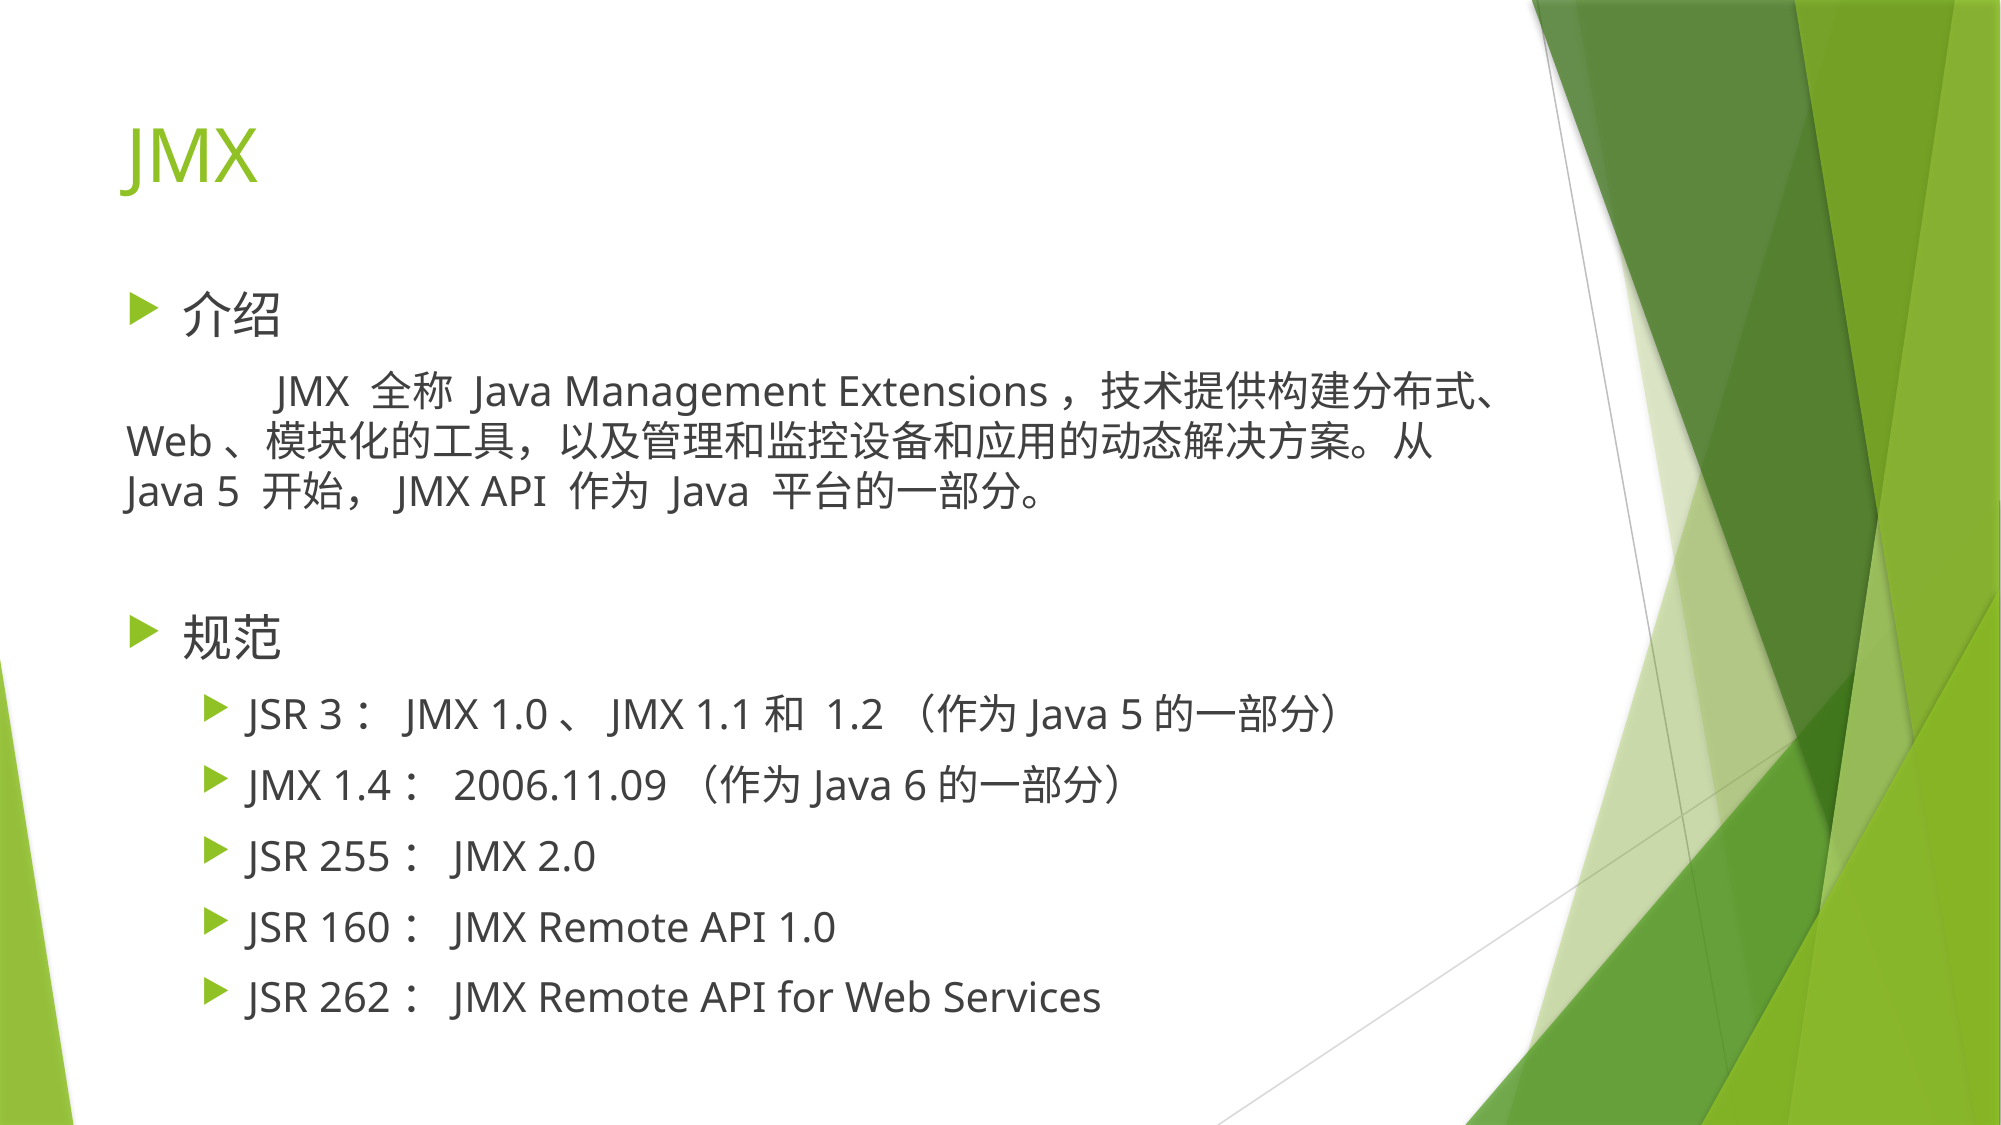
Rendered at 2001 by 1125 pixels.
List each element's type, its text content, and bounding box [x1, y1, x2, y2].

title JMX [111, 99, 1522, 276]
list 介绍 JMX 全称 Java Management Extensions，技术提供构建分布式、Web、模块化的工具，以及管理和监控设备和应用的动态解决方案。从 Java 5 开始，JMX API 作为 Java 平台的一部分。 规范 JSR 3：JMX 1.0、JMX 1.1和 1.2（作为Java 5的一部分） JMX 1.4：2006.11.09（作为Java 6的一部分） JSR 255：JMX 2.0 JSR 160：JMX Remote API 1.0 JSR 262：JMX Remote API for Web Services [111, 276, 1522, 1125]
